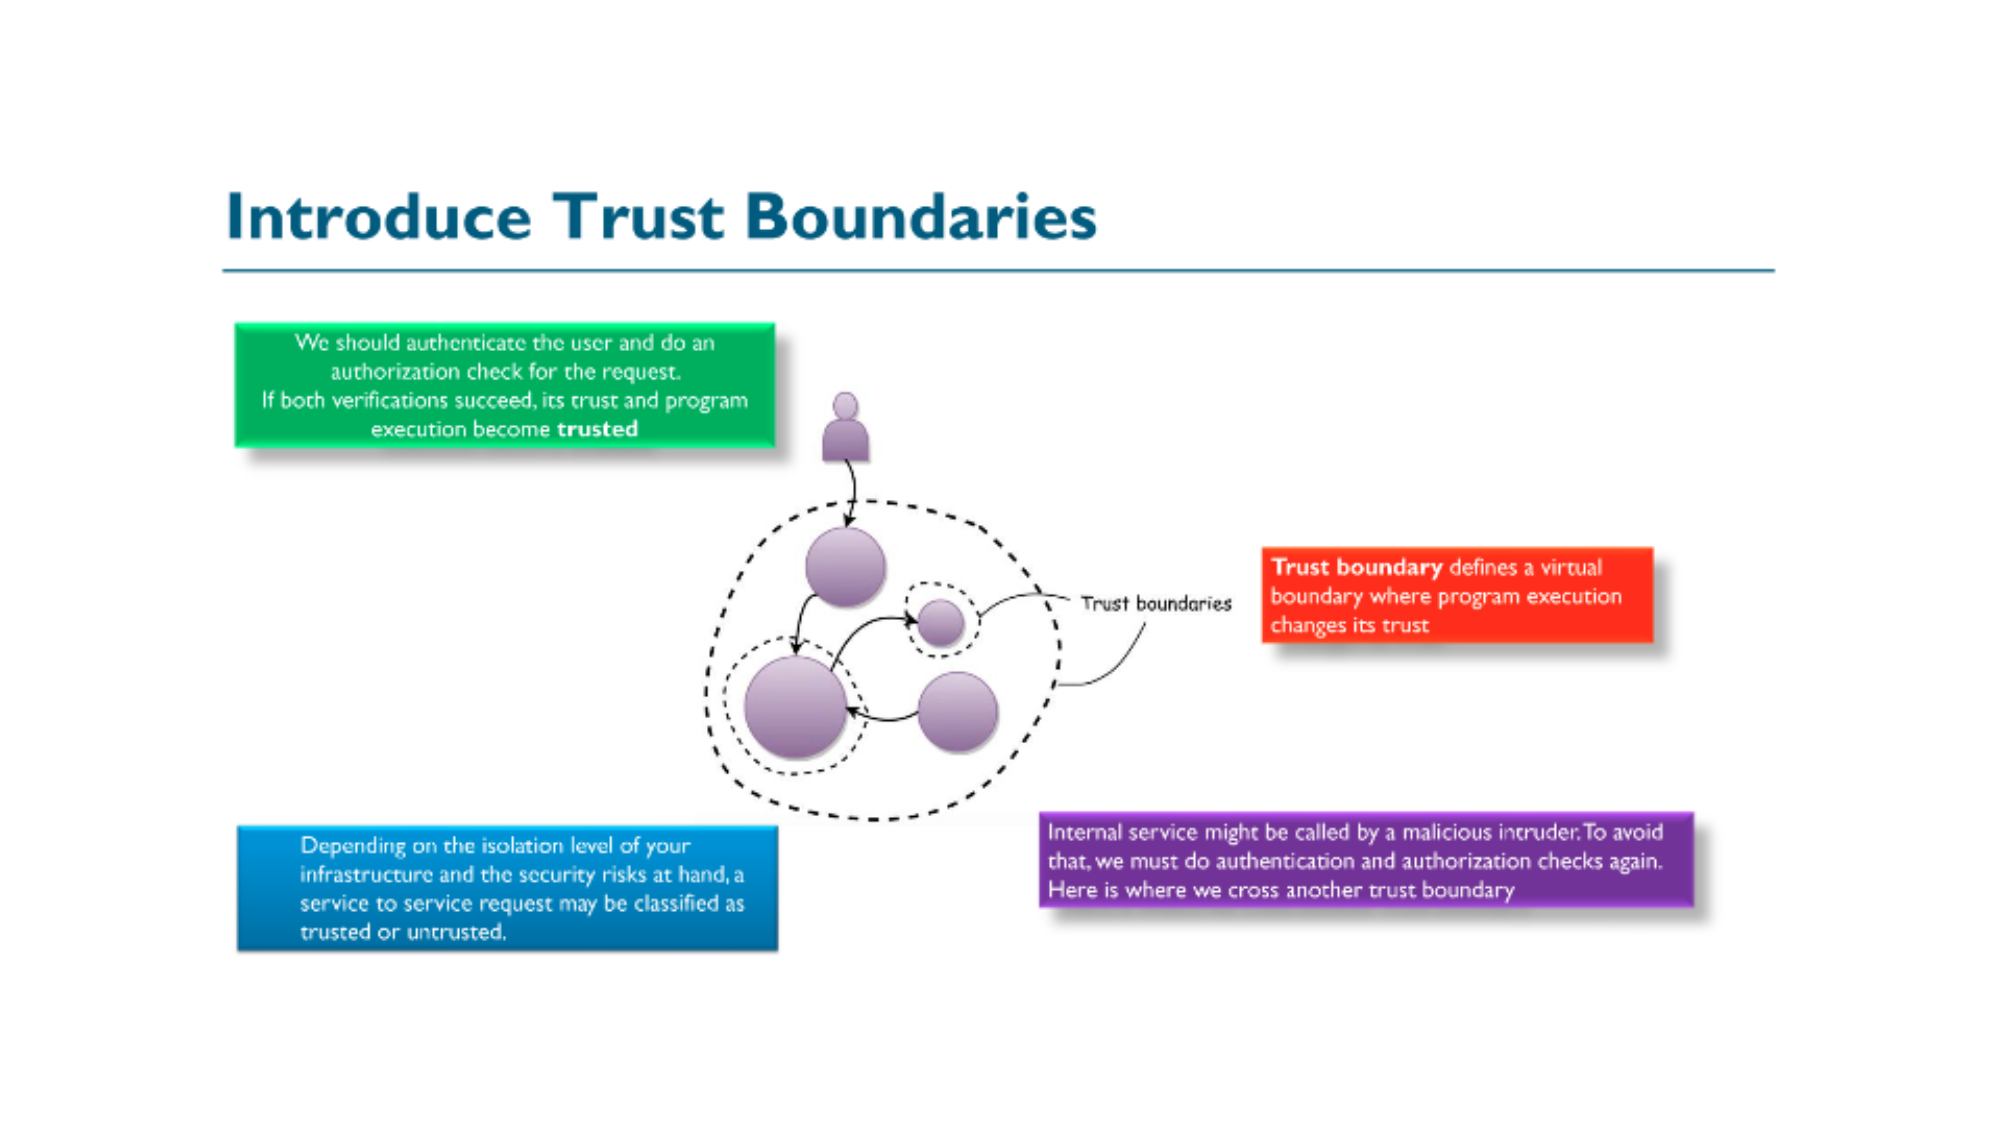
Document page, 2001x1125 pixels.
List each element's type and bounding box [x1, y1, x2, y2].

list [189, 157, 1803, 963]
